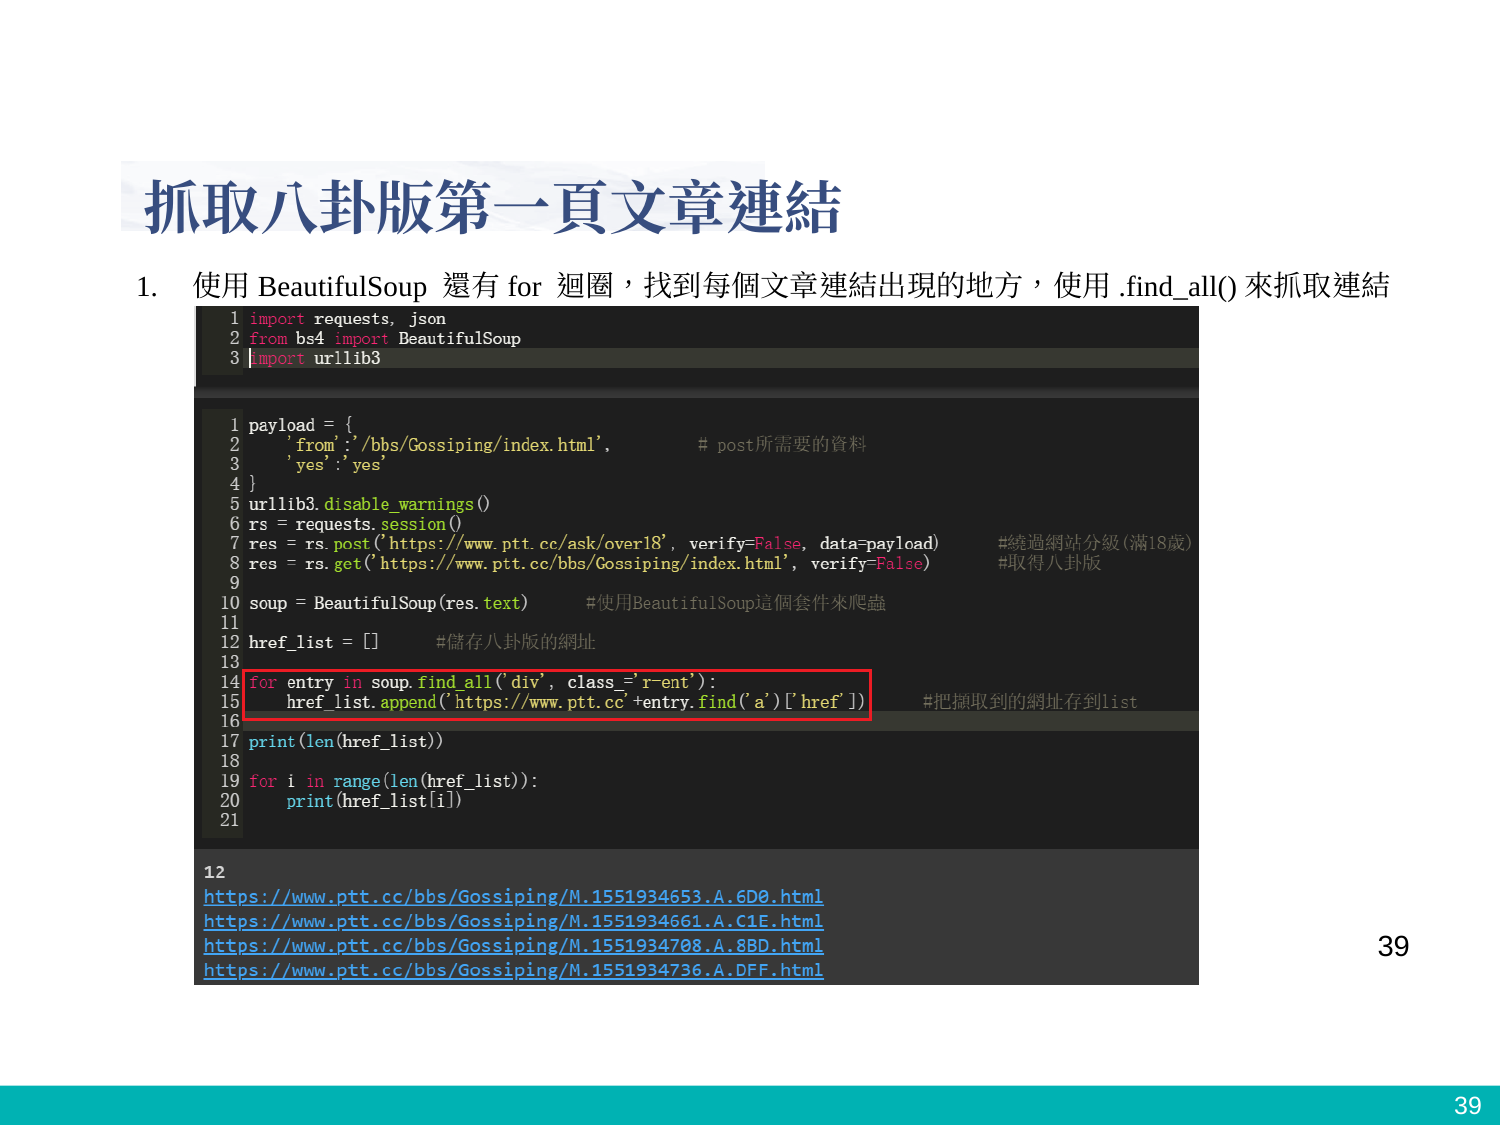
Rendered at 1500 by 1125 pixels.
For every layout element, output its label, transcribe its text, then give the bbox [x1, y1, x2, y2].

slide_number 39 [1204, 922, 1425, 968]
picture [194, 306, 1200, 985]
text_box 使用BeautifulSoup 還有for 迴圈，找到每個文章連結出現的地方，使用.find_all()來抓取連結 [121, 242, 1423, 311]
picture [120, 161, 765, 232]
text_box 抓取八卦版第一頁文章連結 [128, 163, 910, 242]
